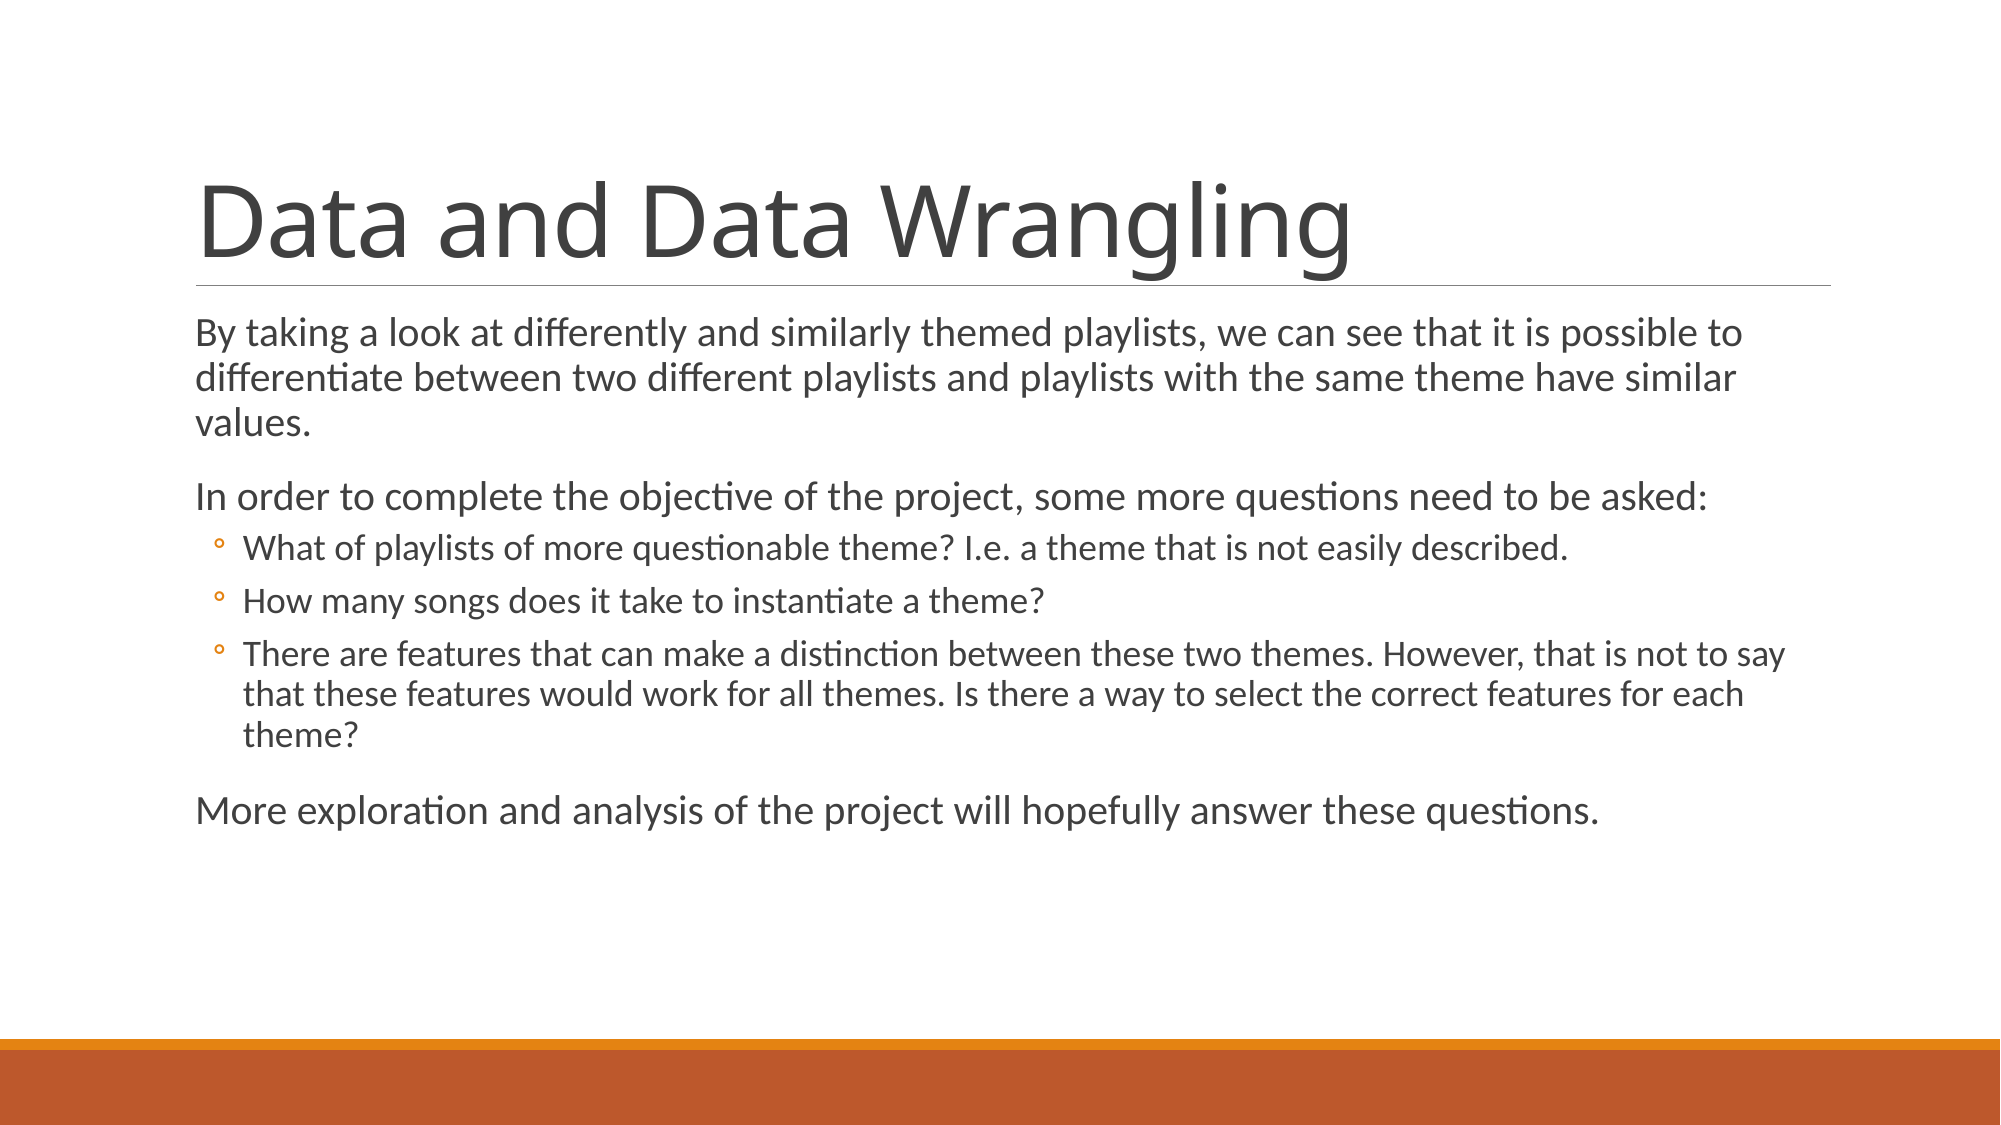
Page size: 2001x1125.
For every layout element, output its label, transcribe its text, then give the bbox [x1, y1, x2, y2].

list By taking a look at differently and similarly themed playlists, we can see that it is possible to differentiate between two different playlists and playlists with the same theme have similar values. In order to complete the objective of the project, some more questions need to be asked: What of playlists of more questionable theme? I.e. a theme that is not easily described. How many songs does it take to instantiate a theme? There are features that can make a distinction between these two themes. However, that is not to say that these features would work for all themes. Is there a way to select the correct features for each theme? More exploration and analysis of the project will hopefully answer these questions. [180, 302, 1830, 963]
title Data and Data Wrangling [180, 47, 1830, 285]
